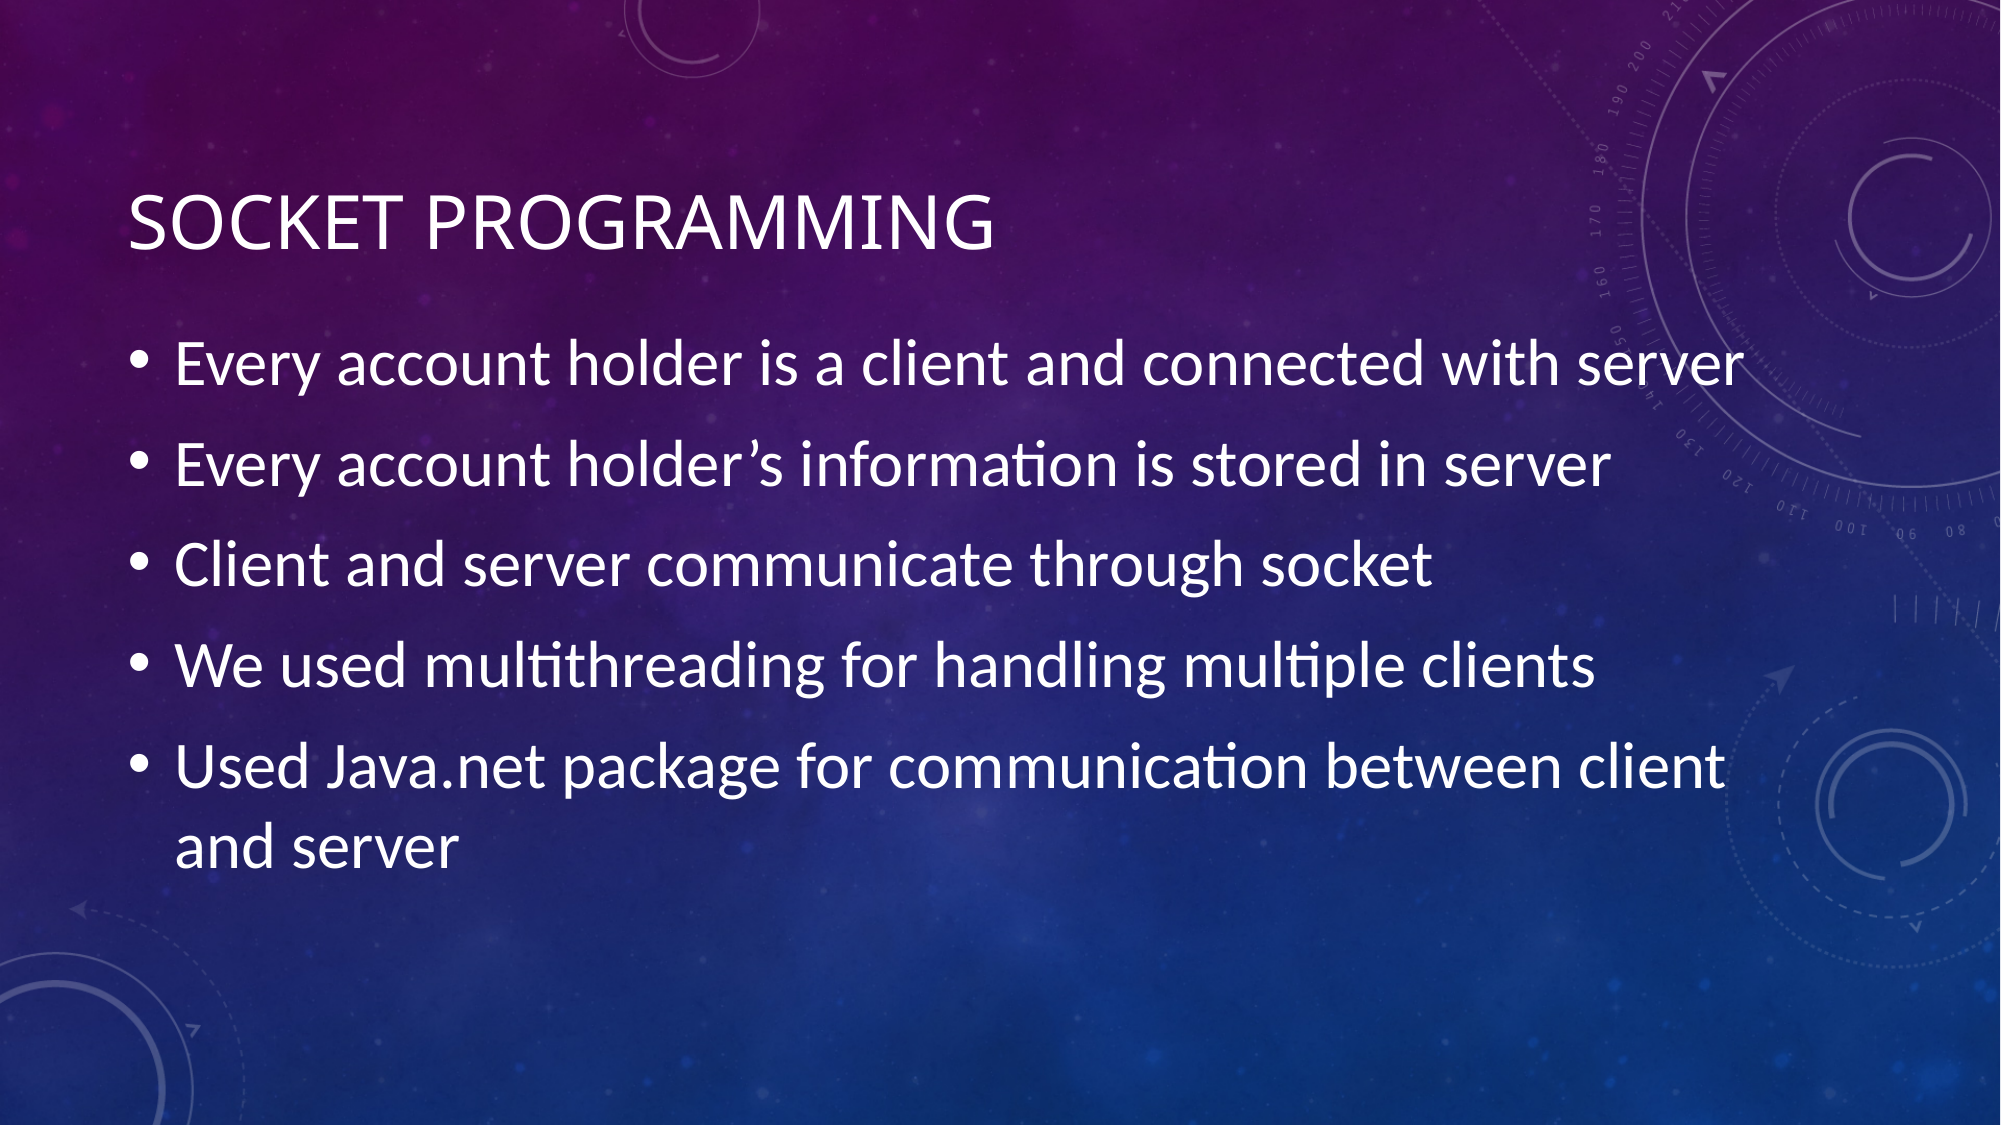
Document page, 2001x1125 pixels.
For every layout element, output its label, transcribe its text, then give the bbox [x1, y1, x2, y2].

list Every account holder is a client and connected with server Every account holder’s information is stored in server Client and server communicate through socket We used multithreading for handling multiple clients Used Java.net package for communication between client and server [112, 351, 1775, 950]
title Socket programming [112, 99, 1775, 339]
picture [0, 0, 2001, 1125]
